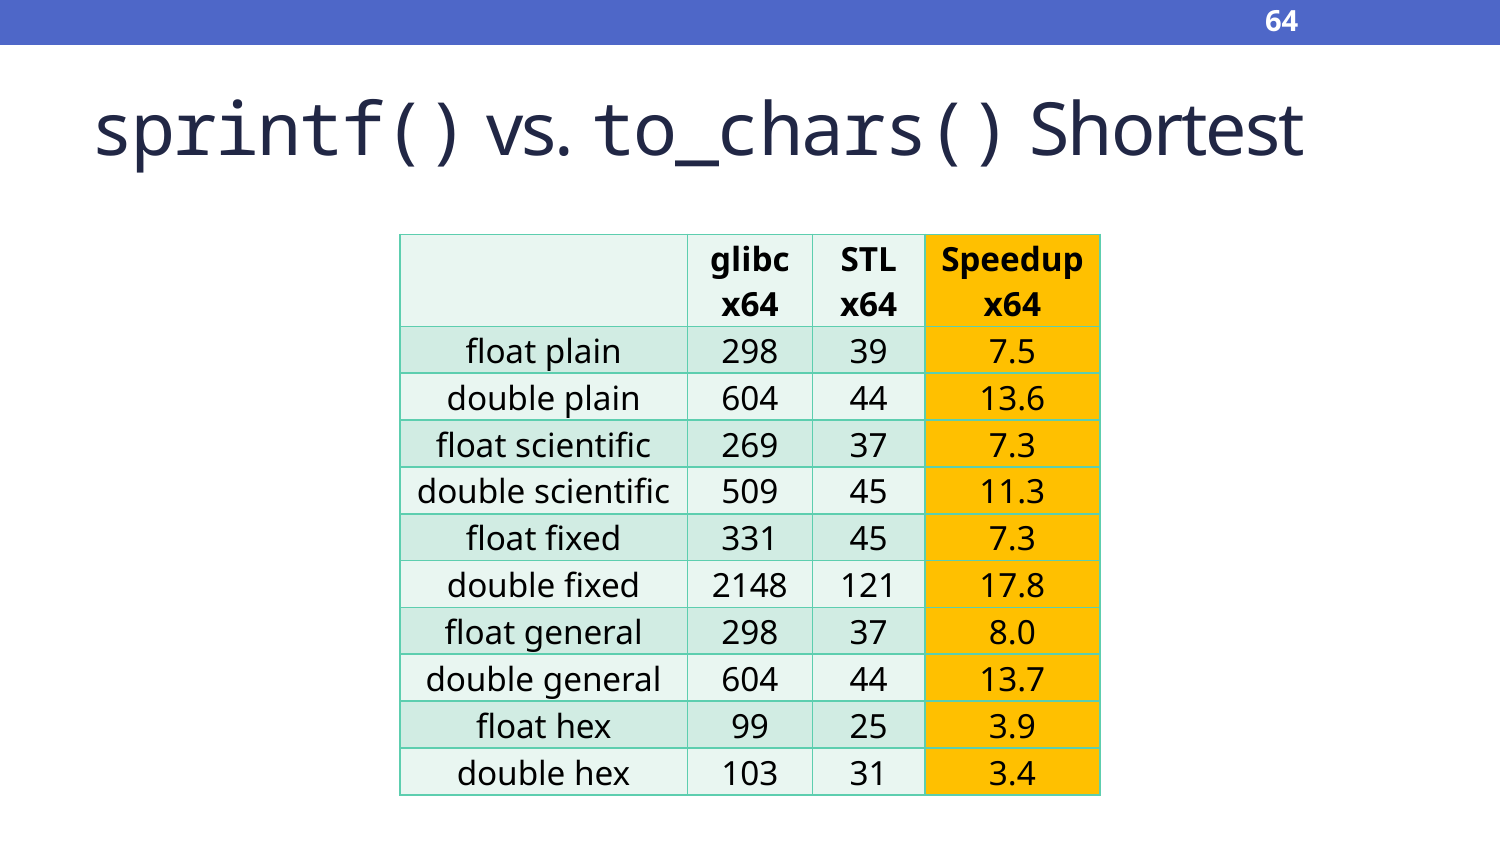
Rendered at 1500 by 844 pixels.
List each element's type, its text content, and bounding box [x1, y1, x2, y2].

table_cell 7.5 [926, 327, 1099, 372]
table_cell 39 [813, 327, 924, 372]
table_header glibc x64 [688, 235, 812, 326]
table_cell double scientific [401, 468, 687, 513]
table_cell 7.3 [926, 515, 1099, 560]
table_cell float general [401, 608, 687, 653]
table_cell double fixed [401, 561, 687, 607]
table_cell 103 [688, 749, 812, 794]
table_cell 3.9 [926, 702, 1099, 747]
table_cell 17.8 [926, 561, 1099, 607]
table_cell 331 [688, 515, 812, 560]
table_cell 13.6 [926, 374, 1099, 419]
table_cell 13.7 [926, 655, 1099, 700]
table_cell 604 [688, 374, 812, 419]
table_cell 25 [813, 702, 924, 747]
table_cell float scientific [401, 421, 687, 466]
table_cell 37 [813, 608, 924, 653]
table_cell 45 [813, 468, 924, 513]
table_cell 45 [813, 515, 924, 560]
table_cell float hex [401, 702, 687, 747]
table_cell 604 [688, 655, 812, 700]
table_cell 121 [813, 561, 924, 607]
table_cell 2148 [688, 561, 812, 607]
table_cell double hex [401, 749, 687, 794]
table_cell 31 [813, 749, 924, 794]
table_cell float plain [401, 327, 687, 372]
table_cell 11.3 [926, 468, 1099, 513]
table_cell float fixed [401, 515, 687, 560]
table_cell 37 [813, 421, 924, 466]
table_cell 99 [688, 702, 812, 747]
table_header Speedup x64 [926, 235, 1099, 326]
slide_number 64 [1250, 2, 1425, 43]
table_cell 44 [813, 374, 924, 419]
table_cell 7.3 [926, 421, 1099, 466]
table_cell 44 [813, 655, 924, 700]
table_cell double plain [401, 374, 687, 419]
table_cell double general [401, 655, 687, 700]
title sprintf() vs. to_chars() Shortest [75, 65, 1425, 188]
table_header [401, 235, 687, 326]
table_cell 298 [688, 327, 812, 372]
table_cell 269 [688, 421, 812, 466]
table_cell 509 [688, 468, 812, 513]
table_cell 8.0 [926, 608, 1099, 653]
table_cell 298 [688, 608, 812, 653]
table_header STL x64 [813, 235, 924, 326]
table_cell 3.4 [926, 749, 1099, 794]
